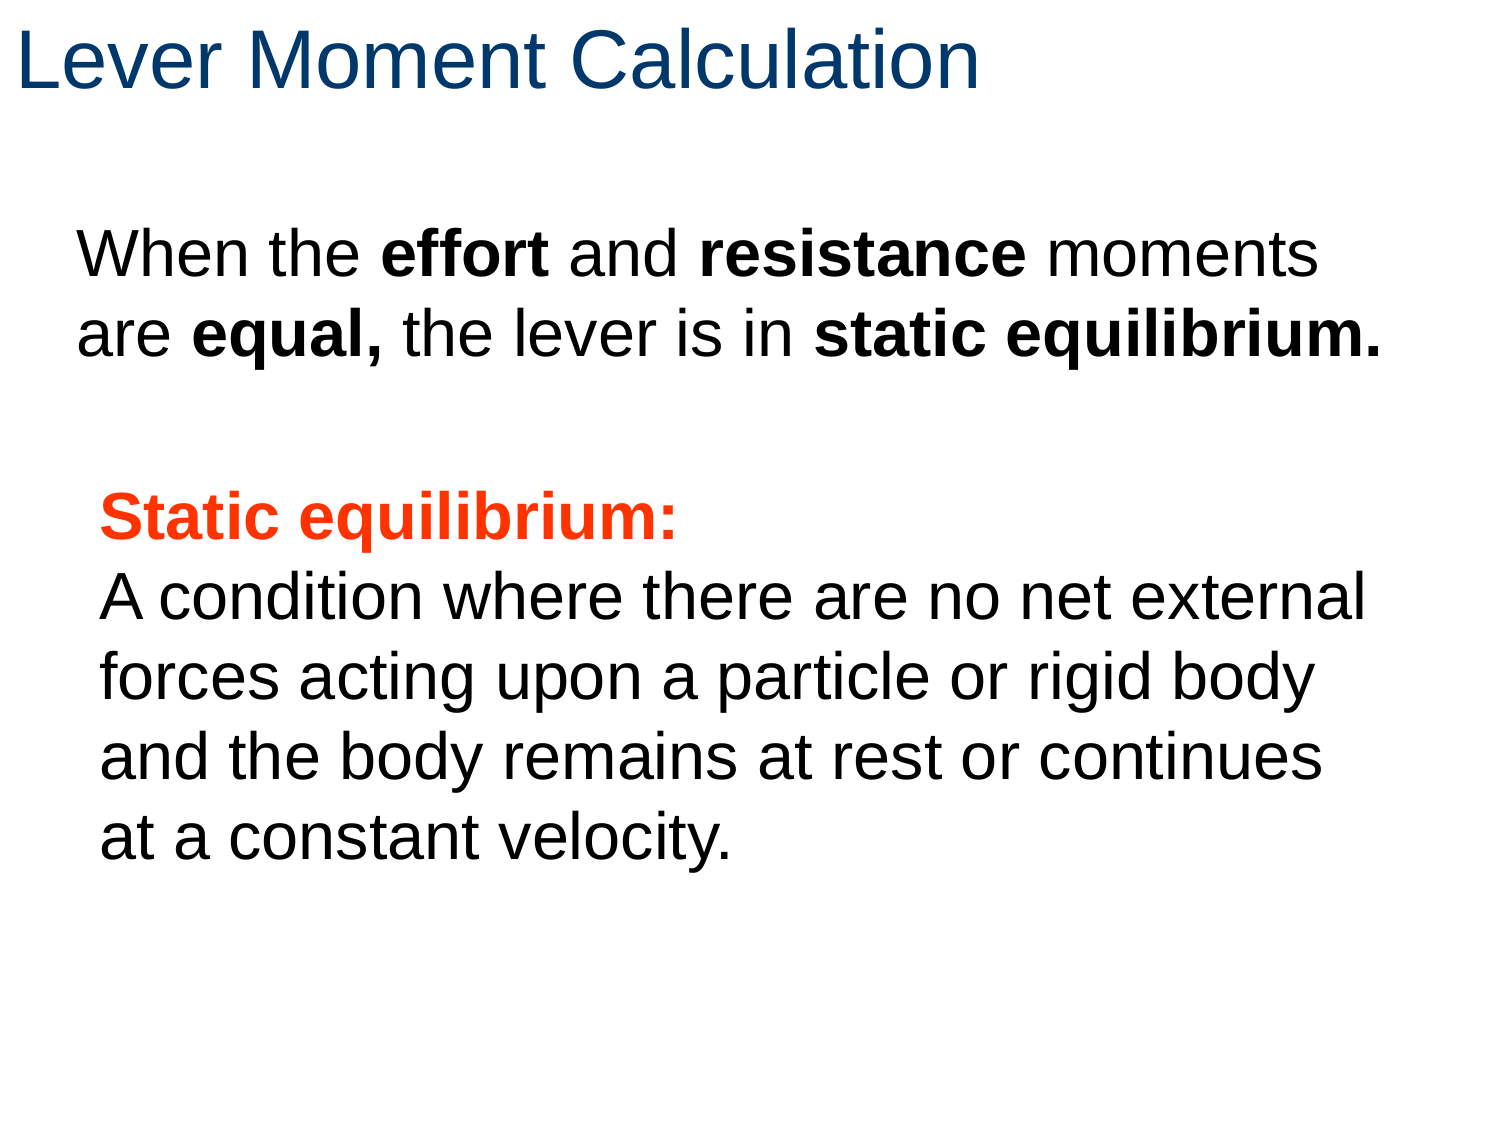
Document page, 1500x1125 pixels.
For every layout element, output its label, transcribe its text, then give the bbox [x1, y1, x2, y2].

title Lever Moment Calculation [0, 0, 1211, 111]
text_box Static equilibrium: A condition where there are no net external forces acting upon a particle or rigid body and the body remains at rest or continues at a constant velocity. [84, 465, 1397, 880]
text_box When the effort and resistance moments are equal, the lever is in static equilibrium. [61, 202, 1442, 378]
